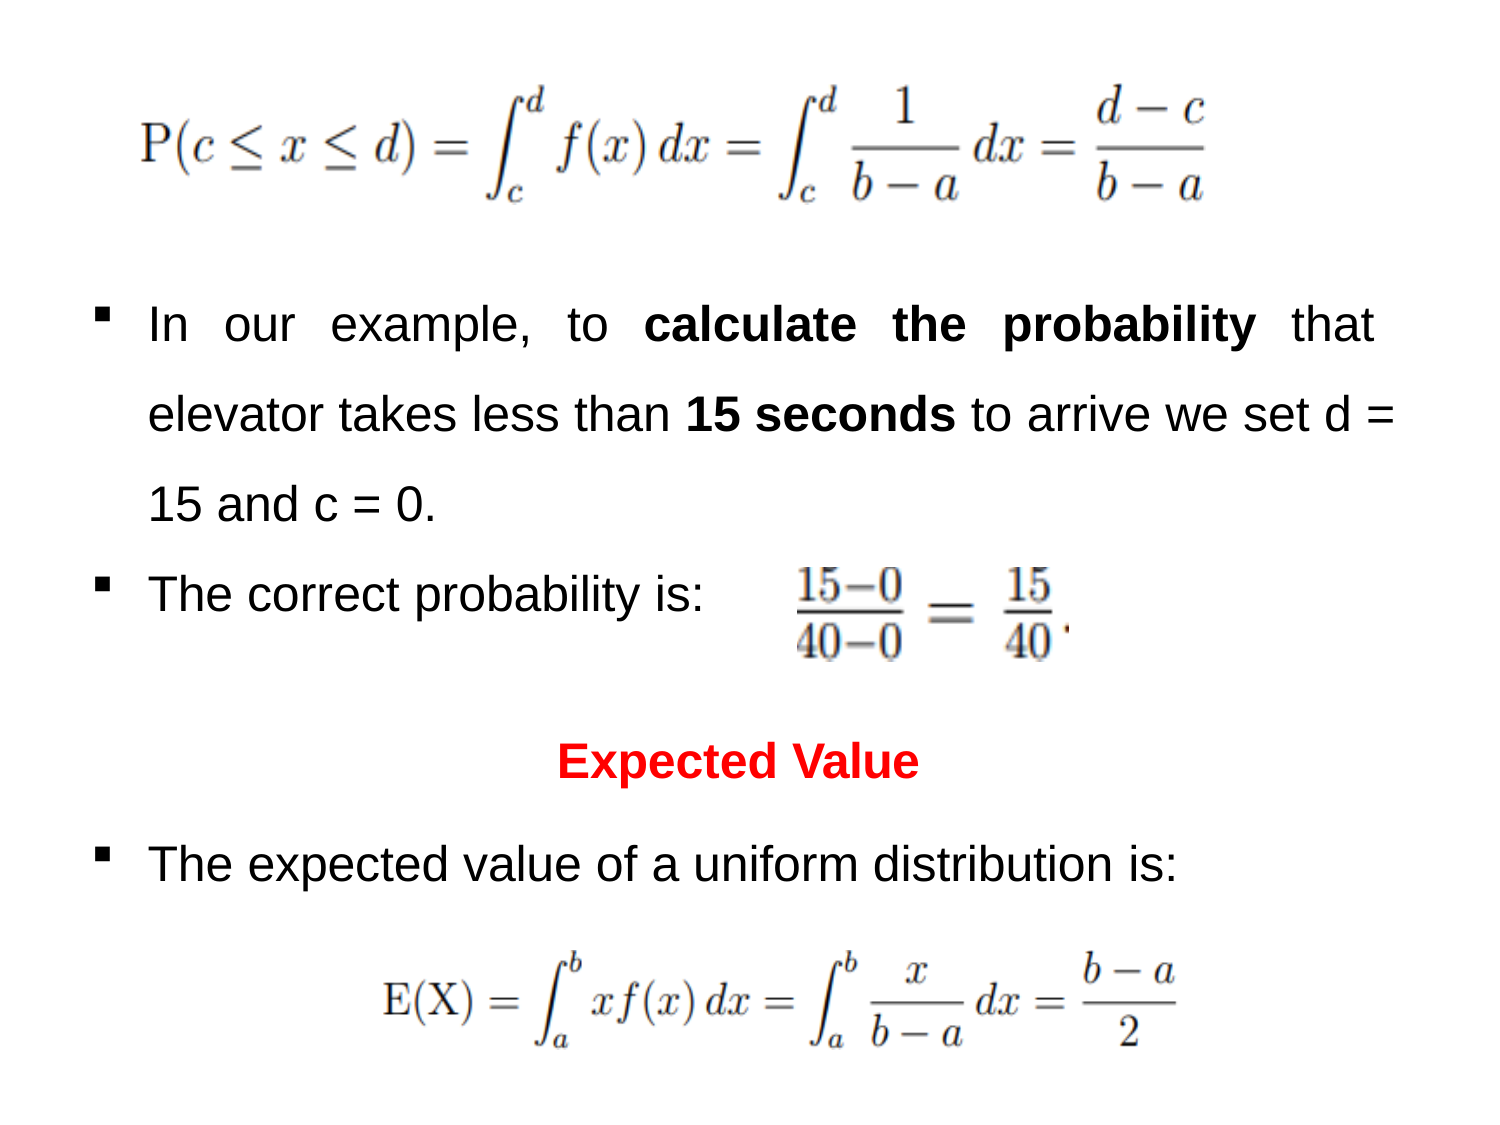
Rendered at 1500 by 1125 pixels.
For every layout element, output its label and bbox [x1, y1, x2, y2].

text_box [140, 83, 1206, 205]
text_box [89, 258, 1411, 891]
text_box [382, 950, 1178, 1050]
